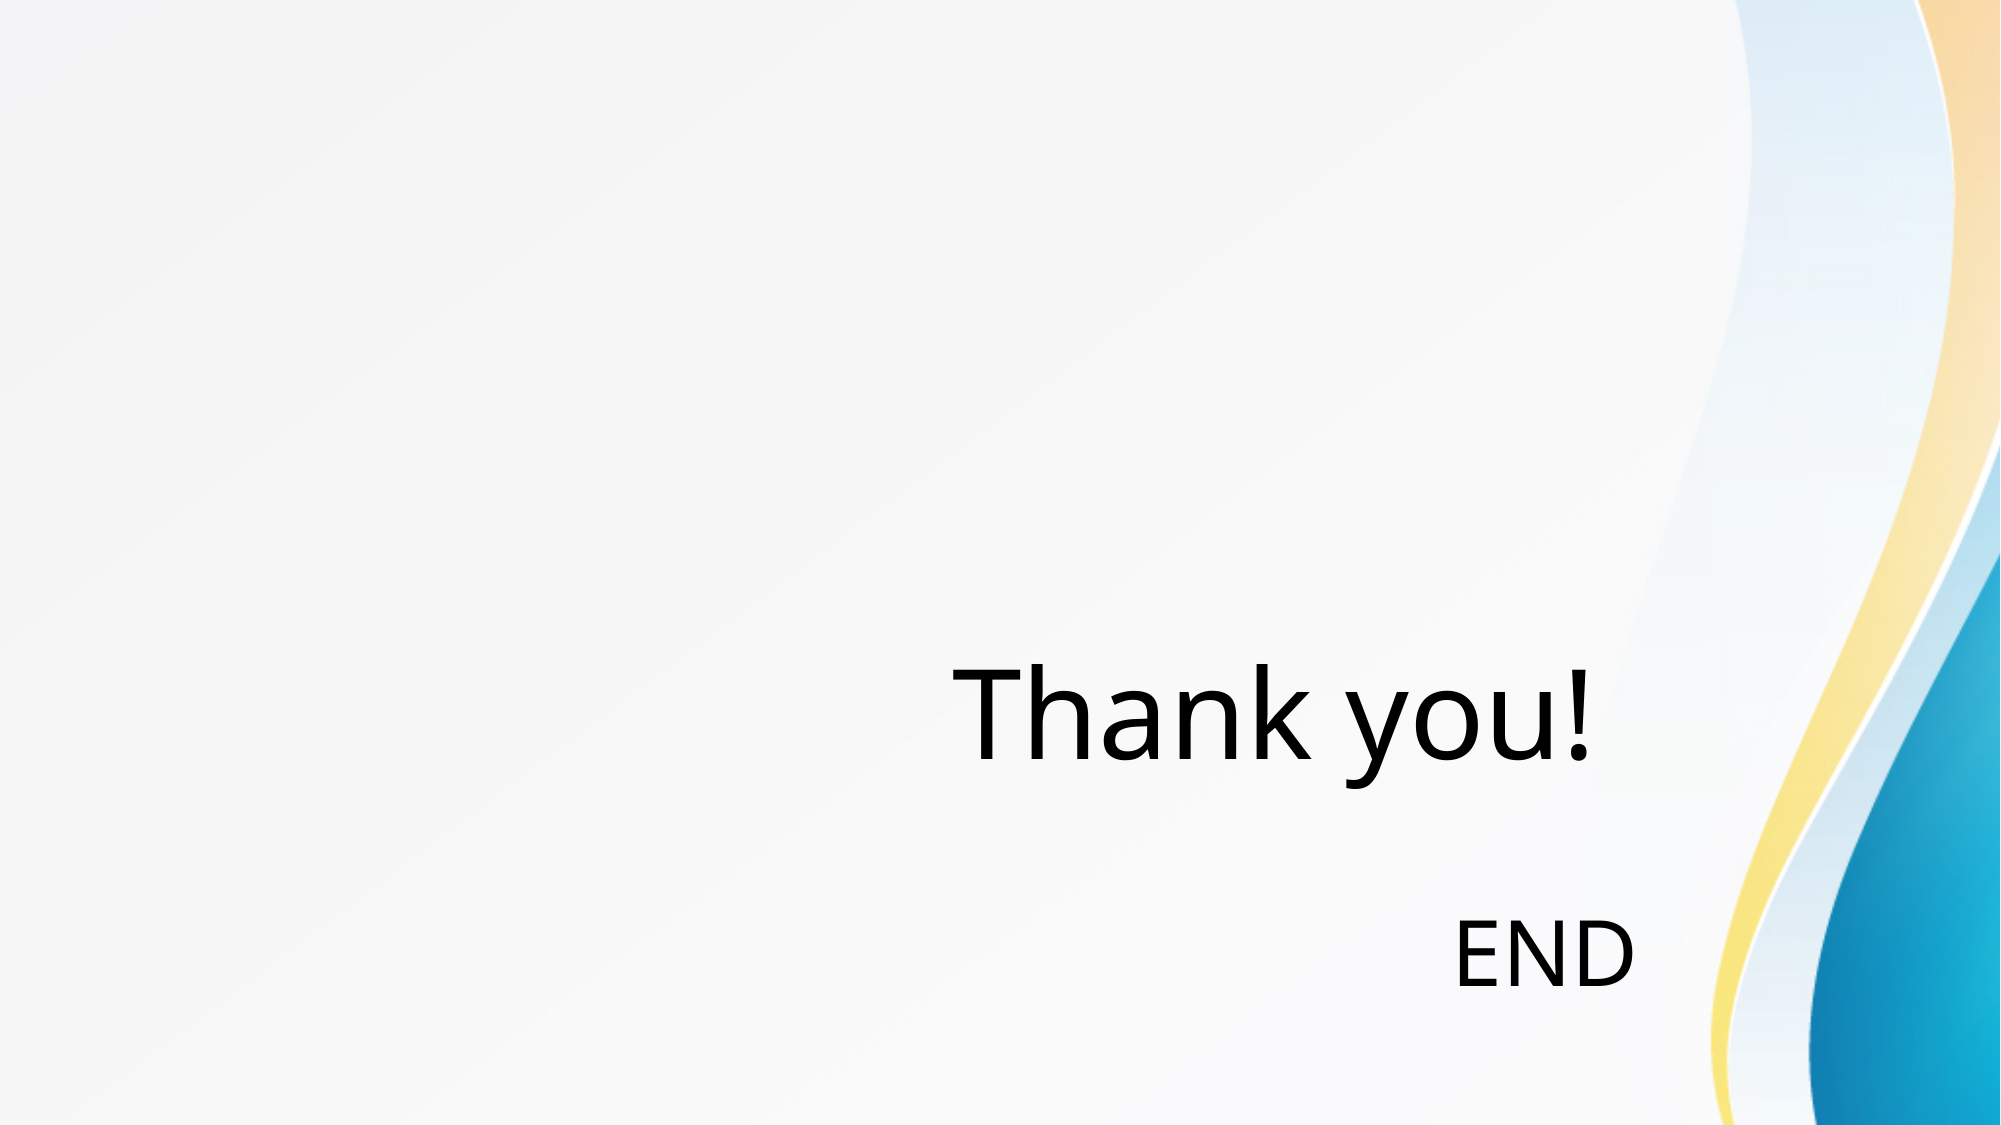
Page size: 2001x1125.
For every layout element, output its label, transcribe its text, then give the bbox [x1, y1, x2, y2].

text_box Thank you! END [937, 627, 1732, 789]
picture [0, 0, 2001, 1125]
